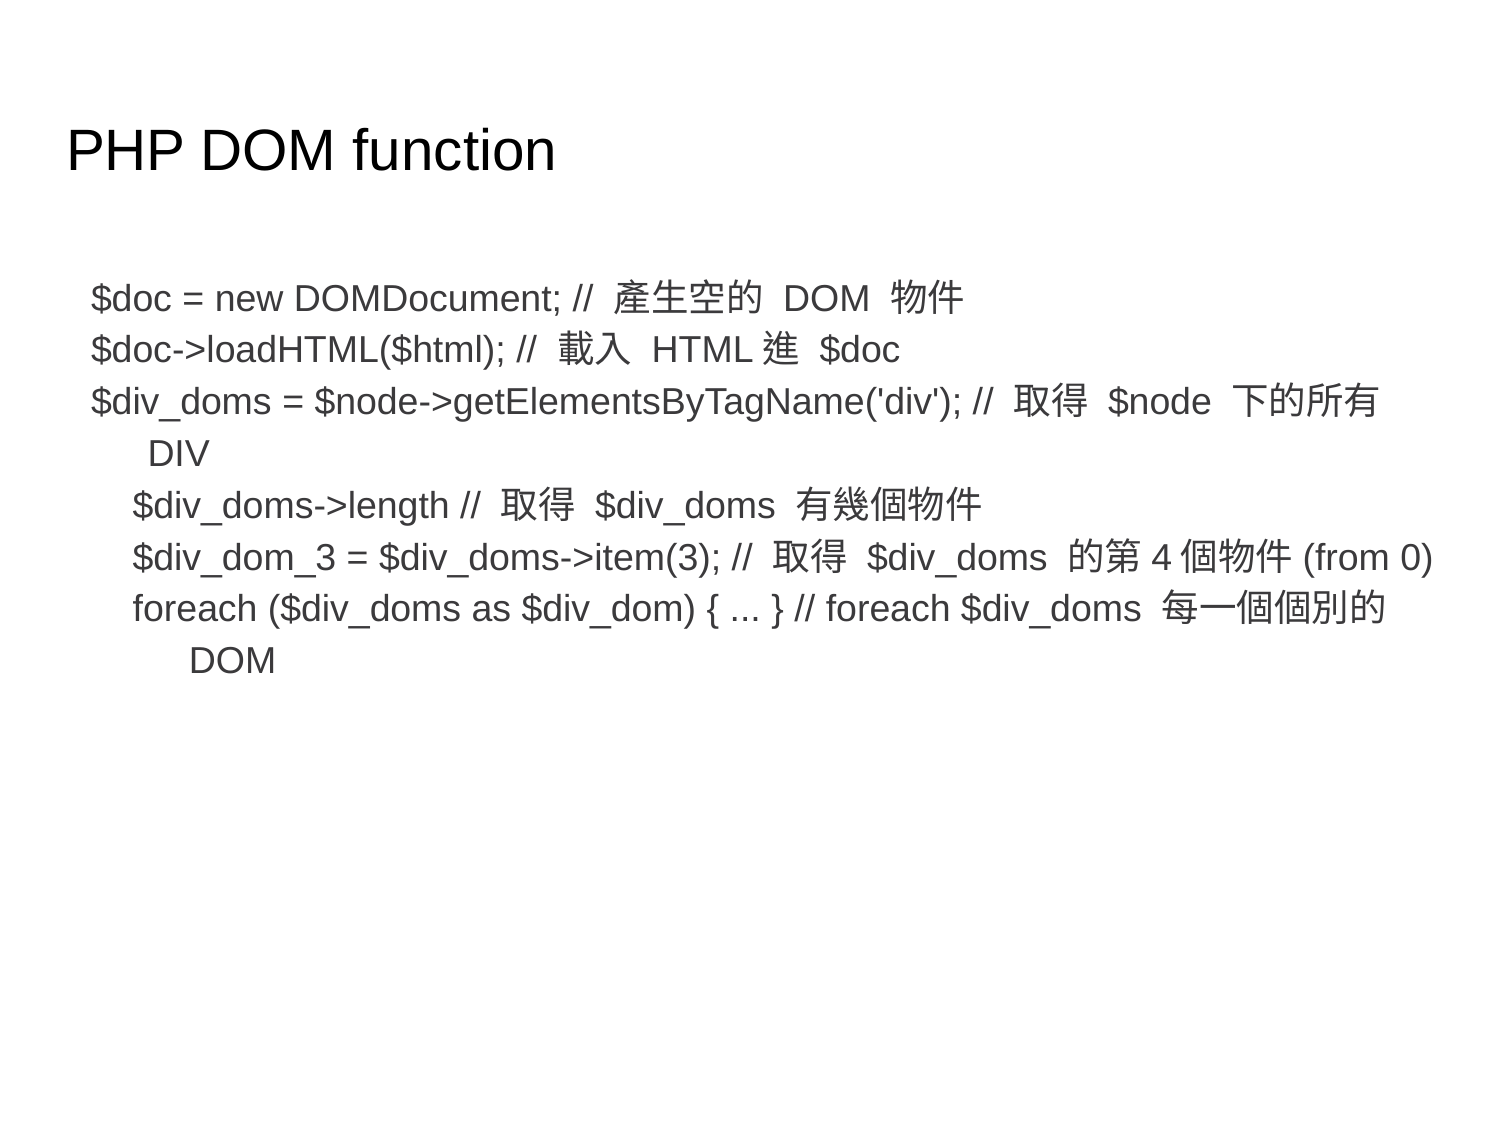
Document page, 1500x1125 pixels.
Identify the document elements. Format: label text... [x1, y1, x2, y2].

list $doc = new DOMDocument; // 產生空的 DOM 物件 $doc->loadHTML($html); // 載入 HTML進 $doc $div_doms = $node->getElementsByTagName('div'); // 取得 $node 下的所有 DIV $div_doms->length // 取得 $div_doms 有幾個物件 $div_dom_3 = $div_doms->item(3); // 取得 $div_doms 的第4個物件(from 0) foreach ($div_doms as $div_dom) { ... } // foreach $div_doms 每一個個別的 DOM [51, 252, 1449, 1000]
title PHP DOM function [51, 97, 1449, 223]
